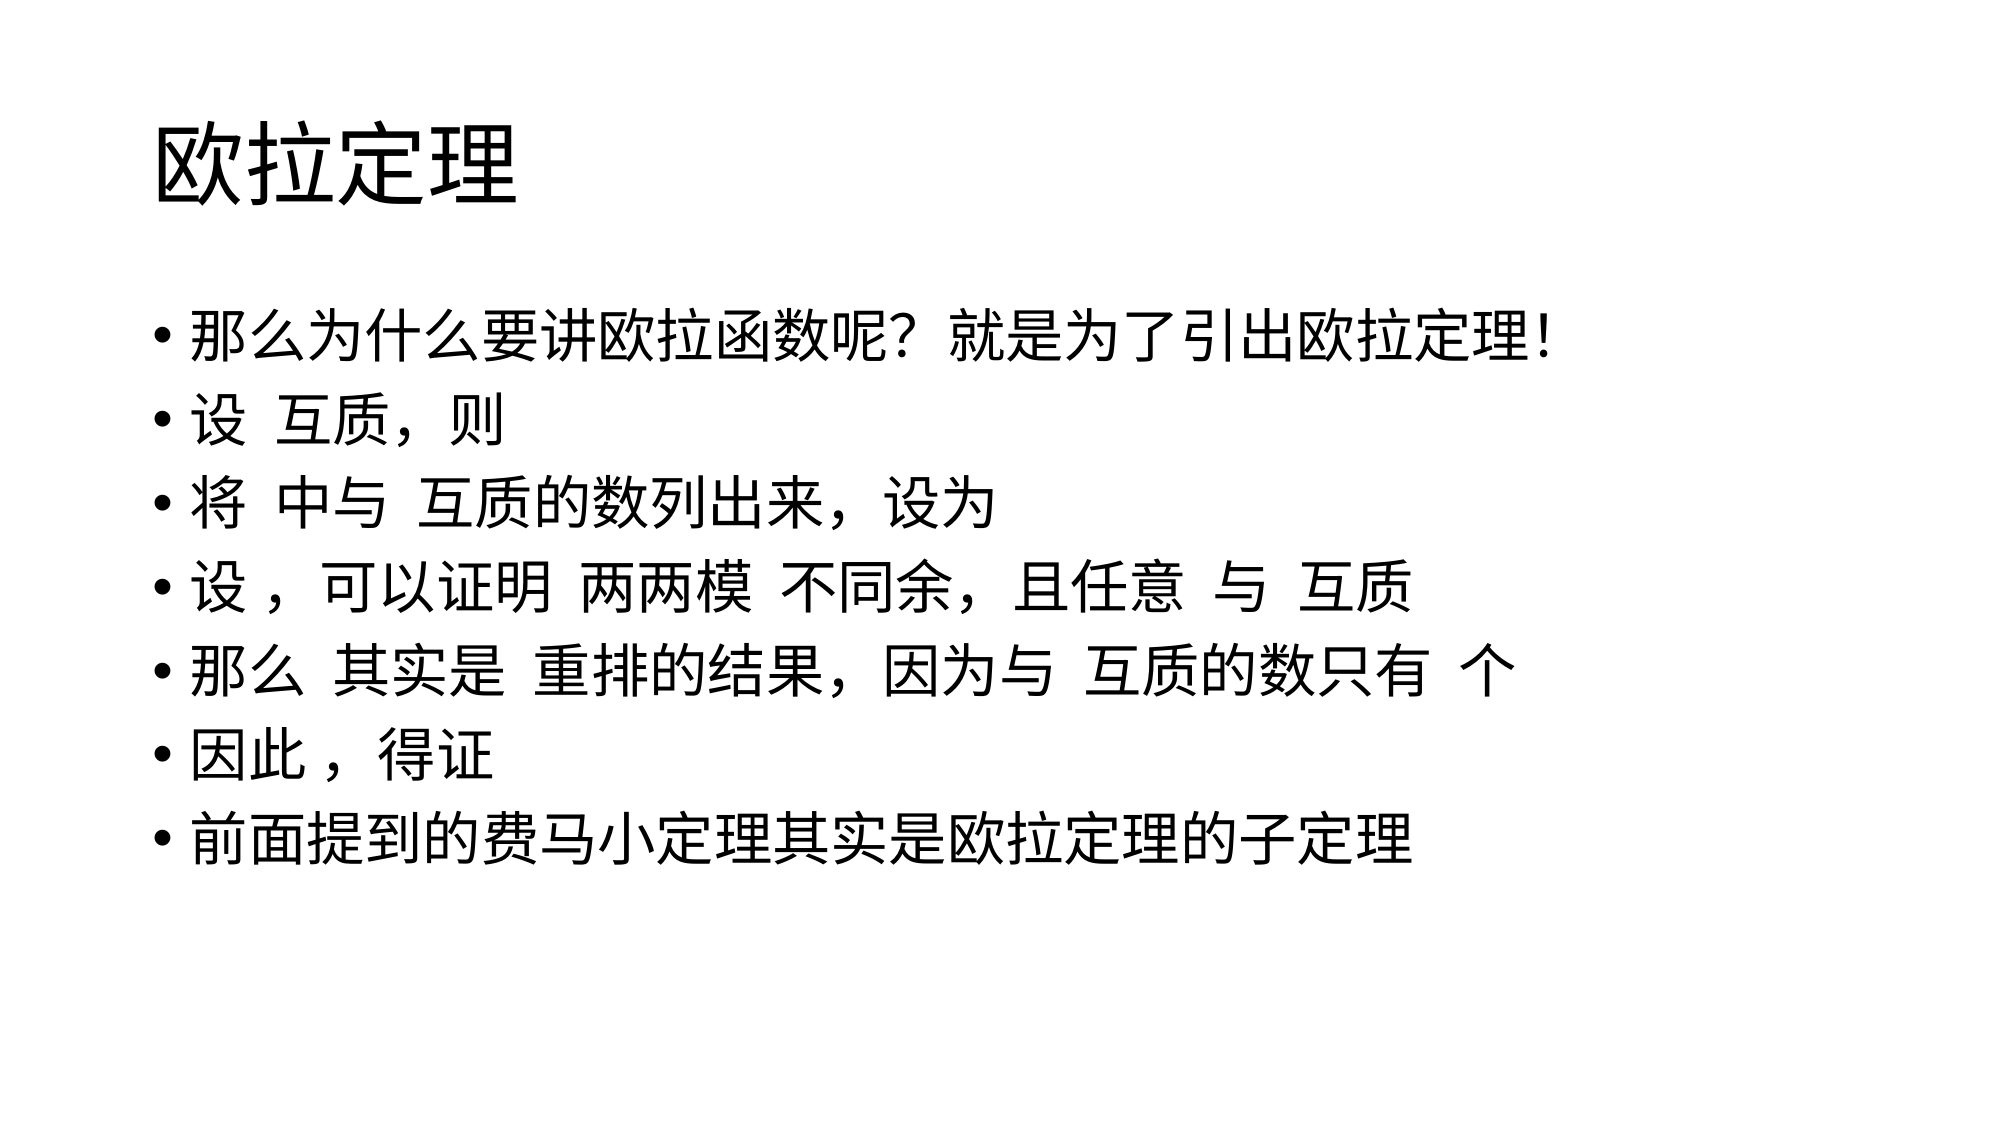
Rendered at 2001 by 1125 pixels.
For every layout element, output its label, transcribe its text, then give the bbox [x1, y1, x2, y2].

title 欧拉定理 [137, 59, 1863, 278]
